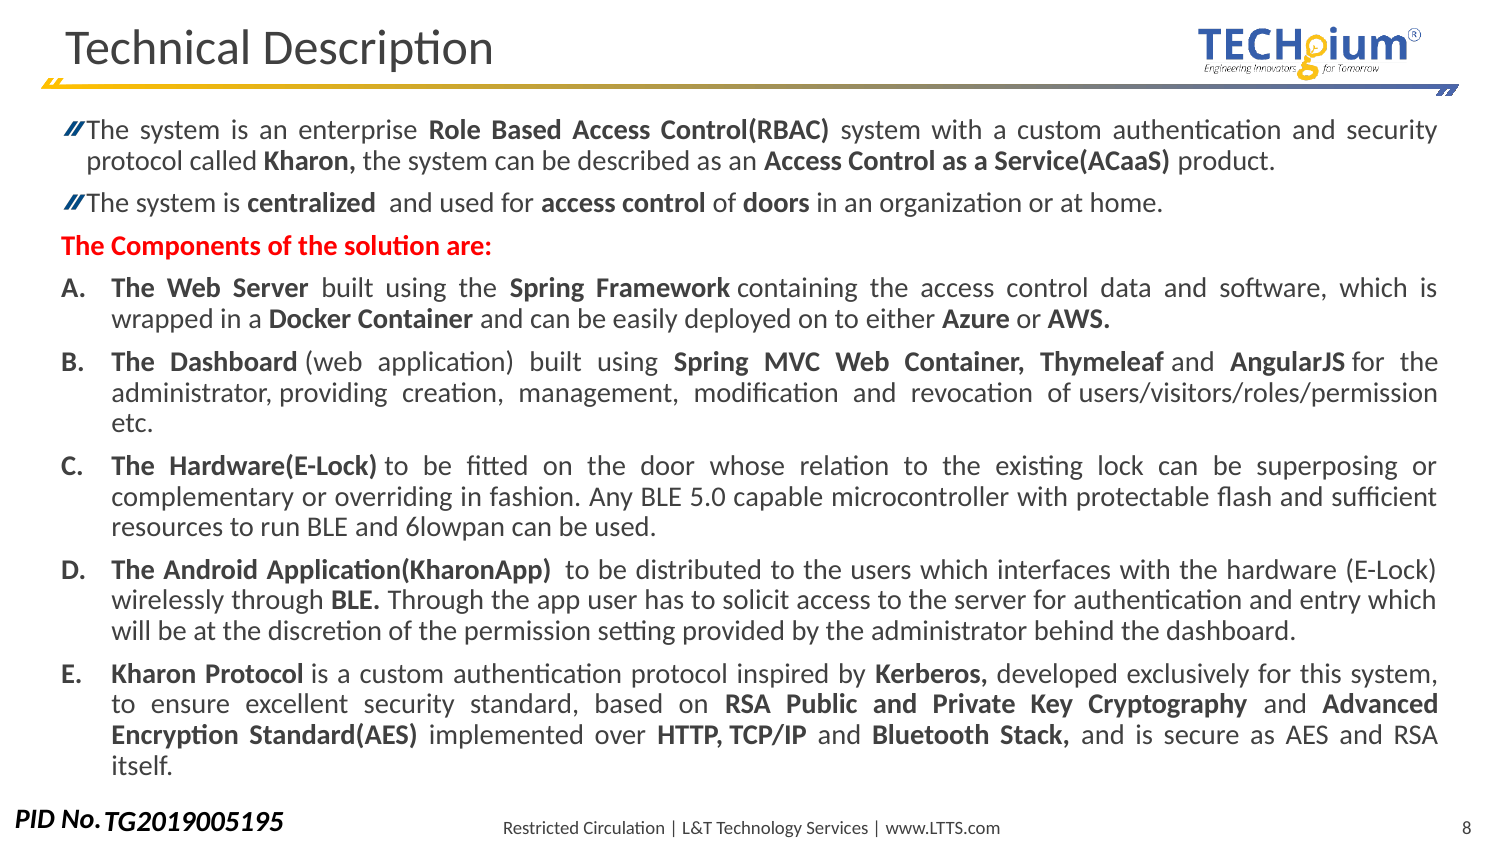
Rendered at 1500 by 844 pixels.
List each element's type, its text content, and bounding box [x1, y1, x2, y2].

picture [61, 115, 88, 142]
picture [61, 188, 88, 216]
text_box TG2019005195 [88, 795, 322, 844]
title Technical Description [50, 0, 1450, 83]
list The system is an enterprise Role Based Access Control(RBAC) system with a custom authentication and security protocol called Kharon, the system can be described as an Access Control as a Service(ACaaS) product. The system is centralized and used for access control of doors in an organization or at home. The Components of the solution are: The Web Server built using the Spring Framework containing the access control data and software, which is wrapped in a Docker Container and can be easily deployed on to either Azure or AWS. The Dashboard (web application) built using Spring MVC Web Container, Thymeleaf and AngularJS for the administrator, providing creation, management, modification and revocation of users/visitors/roles/permission etc. The Hardware(E-Lock) to be fitted on the door whose relation to the existing lock can be superposing or complementary or overriding in fashion. Any BLE 5.0 capable microcontroller with protectable flash and sufficient resources to run BLE and 6lowpan can be used. The Android Application(KharonApp) to be distributed to the users which interfaces with the hardware (E-Lock) wirelessly through BLE. Through the app user has to solicit access to the server for authentication and entry which will be at the discretion of the permission setting provided by the administrator behind the dashboard. Kharon Protocol is a custom authentication protocol inspired by Kerberos, developed exclusively for this system, to ensure excellent security standard, based on RSA Public and Private Key Cryptography and Advanced Encryption Standard(AES) implemented over HTTP, TCP/IP and Bluetooth Stack, and is secure as AES and RSA itself. [50, 109, 1450, 797]
